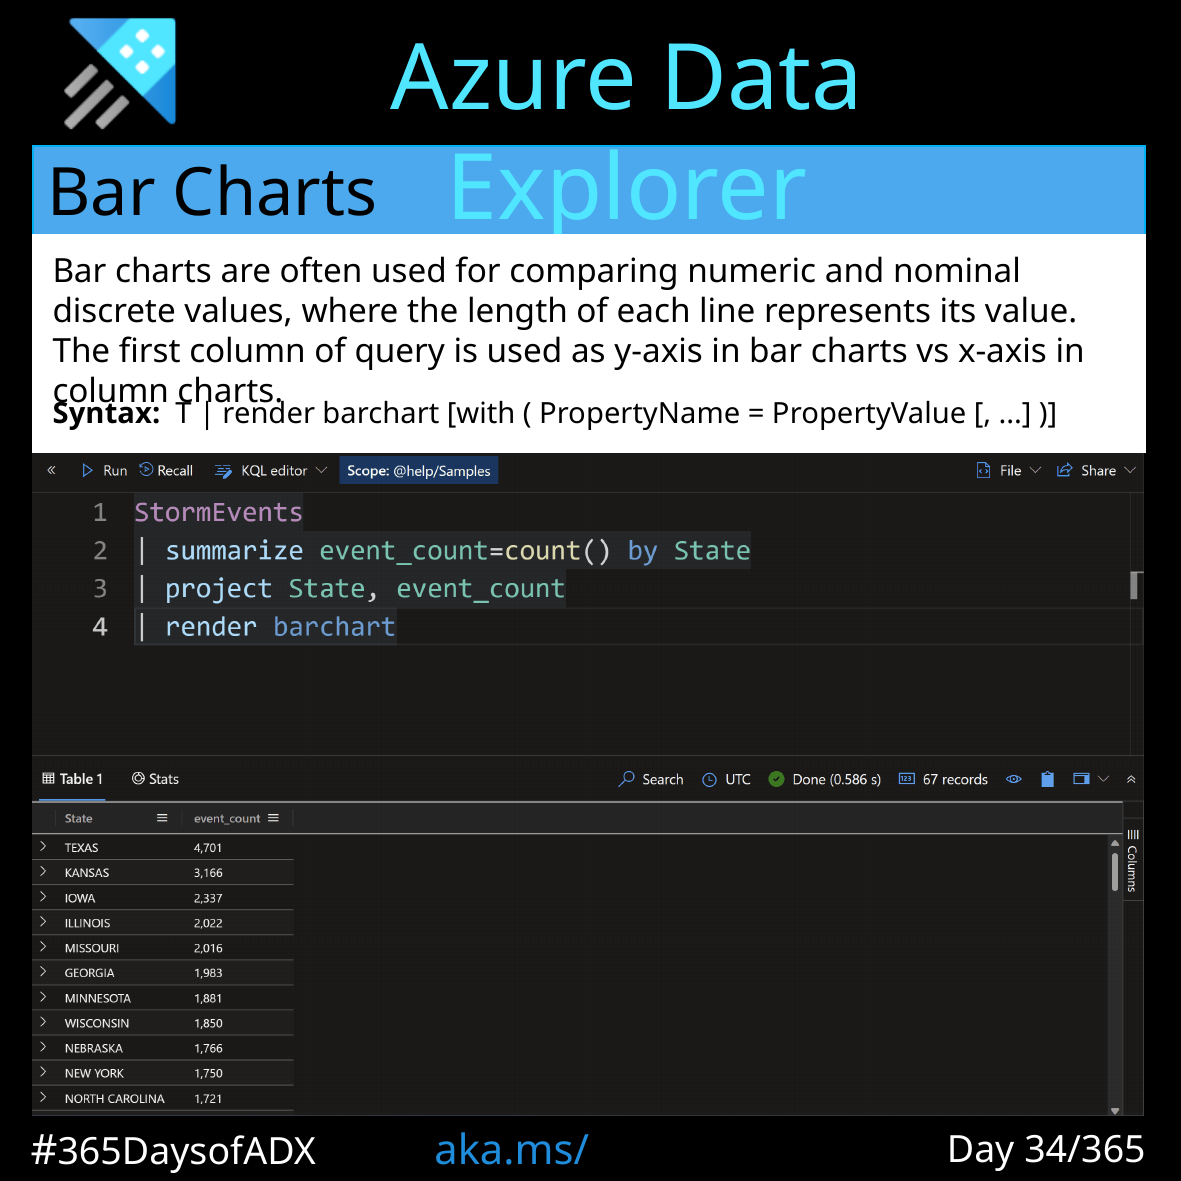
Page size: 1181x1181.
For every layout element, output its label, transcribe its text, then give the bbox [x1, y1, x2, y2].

picture [61, 15, 179, 133]
text_box Bar Charts [32, 140, 1072, 234]
text_box aka.ms/ADX.365 [419, 1116, 762, 1181]
text_box [1072, 145, 1146, 234]
text_box #365DaysofADX [15, 1115, 358, 1181]
text_box [32, 234, 1146, 453]
picture [32, 453, 1144, 1116]
text_box Syntax: T | render barchart [with ( PropertyName = PropertyValue [, ...] )] [37, 386, 1150, 437]
text_box Azure Data Explorer [198, 10, 1057, 140]
text_box Bar charts are often used for comparing numeric and nominal discrete values, where the length of each line represents its value. The first column of query is used as y-axis in bar charts vs x-axis in column charts. [37, 241, 1139, 386]
text_box Day 34/365 [819, 1117, 1161, 1178]
